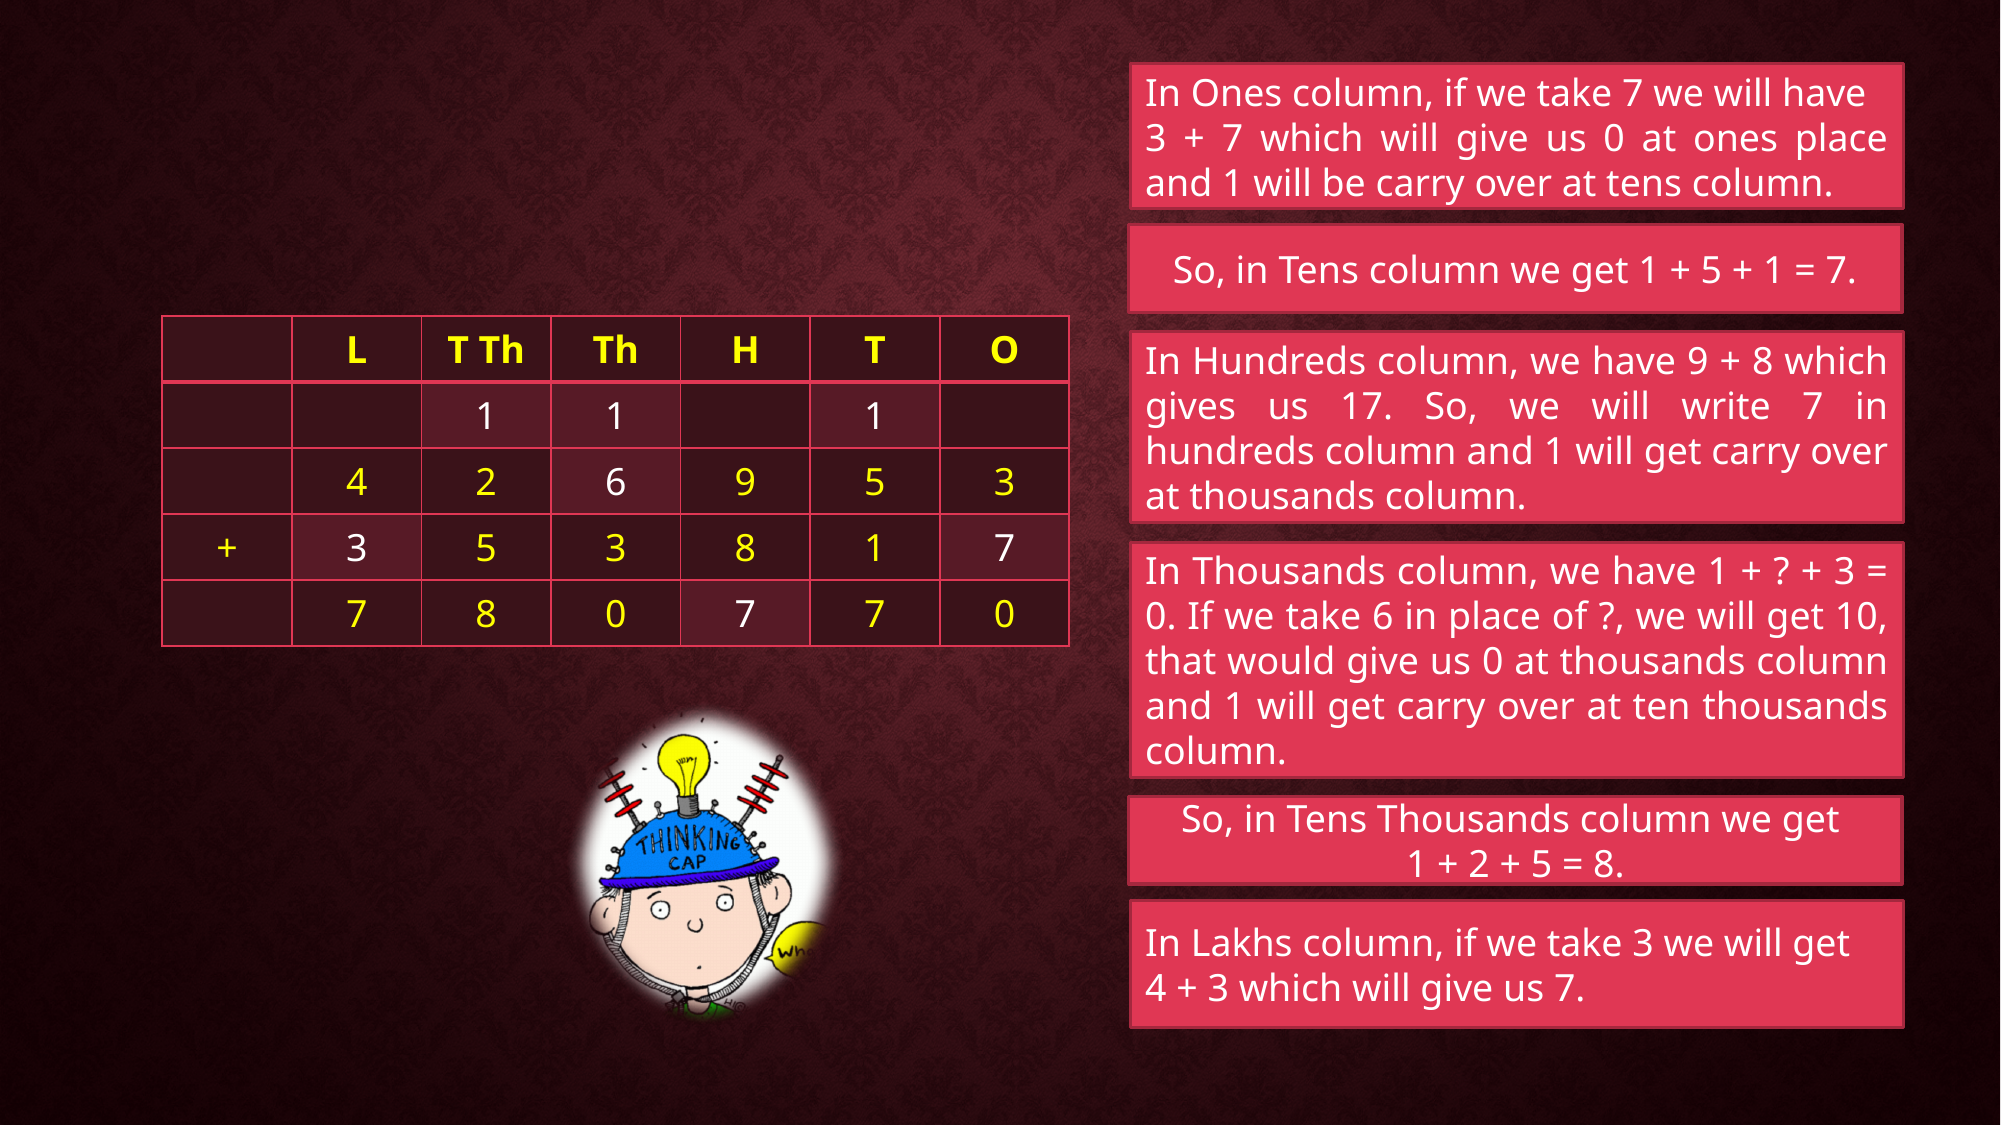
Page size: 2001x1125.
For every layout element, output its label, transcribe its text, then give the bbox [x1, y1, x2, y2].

table_cell 3 [941, 449, 1068, 513]
table_cell [681, 384, 809, 447]
table_cell [293, 384, 421, 447]
table_cell 7 [941, 515, 1068, 579]
table_cell 0 [552, 581, 680, 645]
table_cell 5 [811, 449, 939, 513]
text_box So, in Tens Thousands column we get 1 + 2 + 5 = 8. [1127, 795, 1904, 886]
table_cell [163, 581, 291, 645]
table_cell 9 [681, 449, 809, 513]
table_cell 8 [422, 581, 550, 645]
table_cell 7 [293, 581, 421, 645]
table_cell 4 [293, 449, 421, 513]
table_header T Th [422, 317, 550, 380]
text_box In Lakhs column, if we take 3 we will get 4 + 3 which will give us 7. [1129, 899, 1905, 1029]
table_cell [163, 449, 291, 513]
table_cell 8 [681, 515, 809, 579]
table_header O [941, 317, 1068, 380]
table_cell 2 [422, 449, 550, 513]
table_header [163, 317, 291, 380]
table_header Th [552, 317, 680, 380]
table_cell 3 [552, 515, 680, 579]
table_cell 7 [811, 581, 939, 645]
table_cell 0 [941, 581, 1068, 645]
table_cell 1 [422, 384, 550, 447]
table_header L [293, 317, 421, 380]
table_cell 3 [293, 515, 421, 579]
text_box In Ones column, if we take 7 we will have 3 + 7 which will give us 0 at ones place and 1 will be carry over at tens column. [1129, 62, 1905, 210]
table_cell 7 [681, 581, 809, 645]
text_box In Thousands column, we have 1 + ? + 3 = 0. If we take 6 in place of ?, we will get 10, that would give us 0 at thousands column and 1 will get carry over at ten thousands column. [1129, 541, 1905, 779]
table_cell 5 [422, 515, 550, 579]
table_cell + [163, 515, 291, 579]
picture [562, 698, 848, 1029]
table_cell [941, 384, 1068, 447]
table_cell 1 [811, 384, 939, 447]
table_cell 1 [811, 515, 939, 579]
text_box In Hundreds column, we have 9 + 8 which gives us 17. So, we will write 7 in hundreds column and 1 will get carry over at thousands column. [1129, 330, 1905, 524]
table_cell [163, 384, 291, 447]
table_cell 1 [552, 384, 680, 447]
table_cell 6 [552, 449, 680, 513]
table_header T [811, 317, 939, 380]
table_header H [681, 317, 809, 380]
text_box So, in Tens column we get 1 + 5 + 1 = 7. [1127, 223, 1904, 314]
